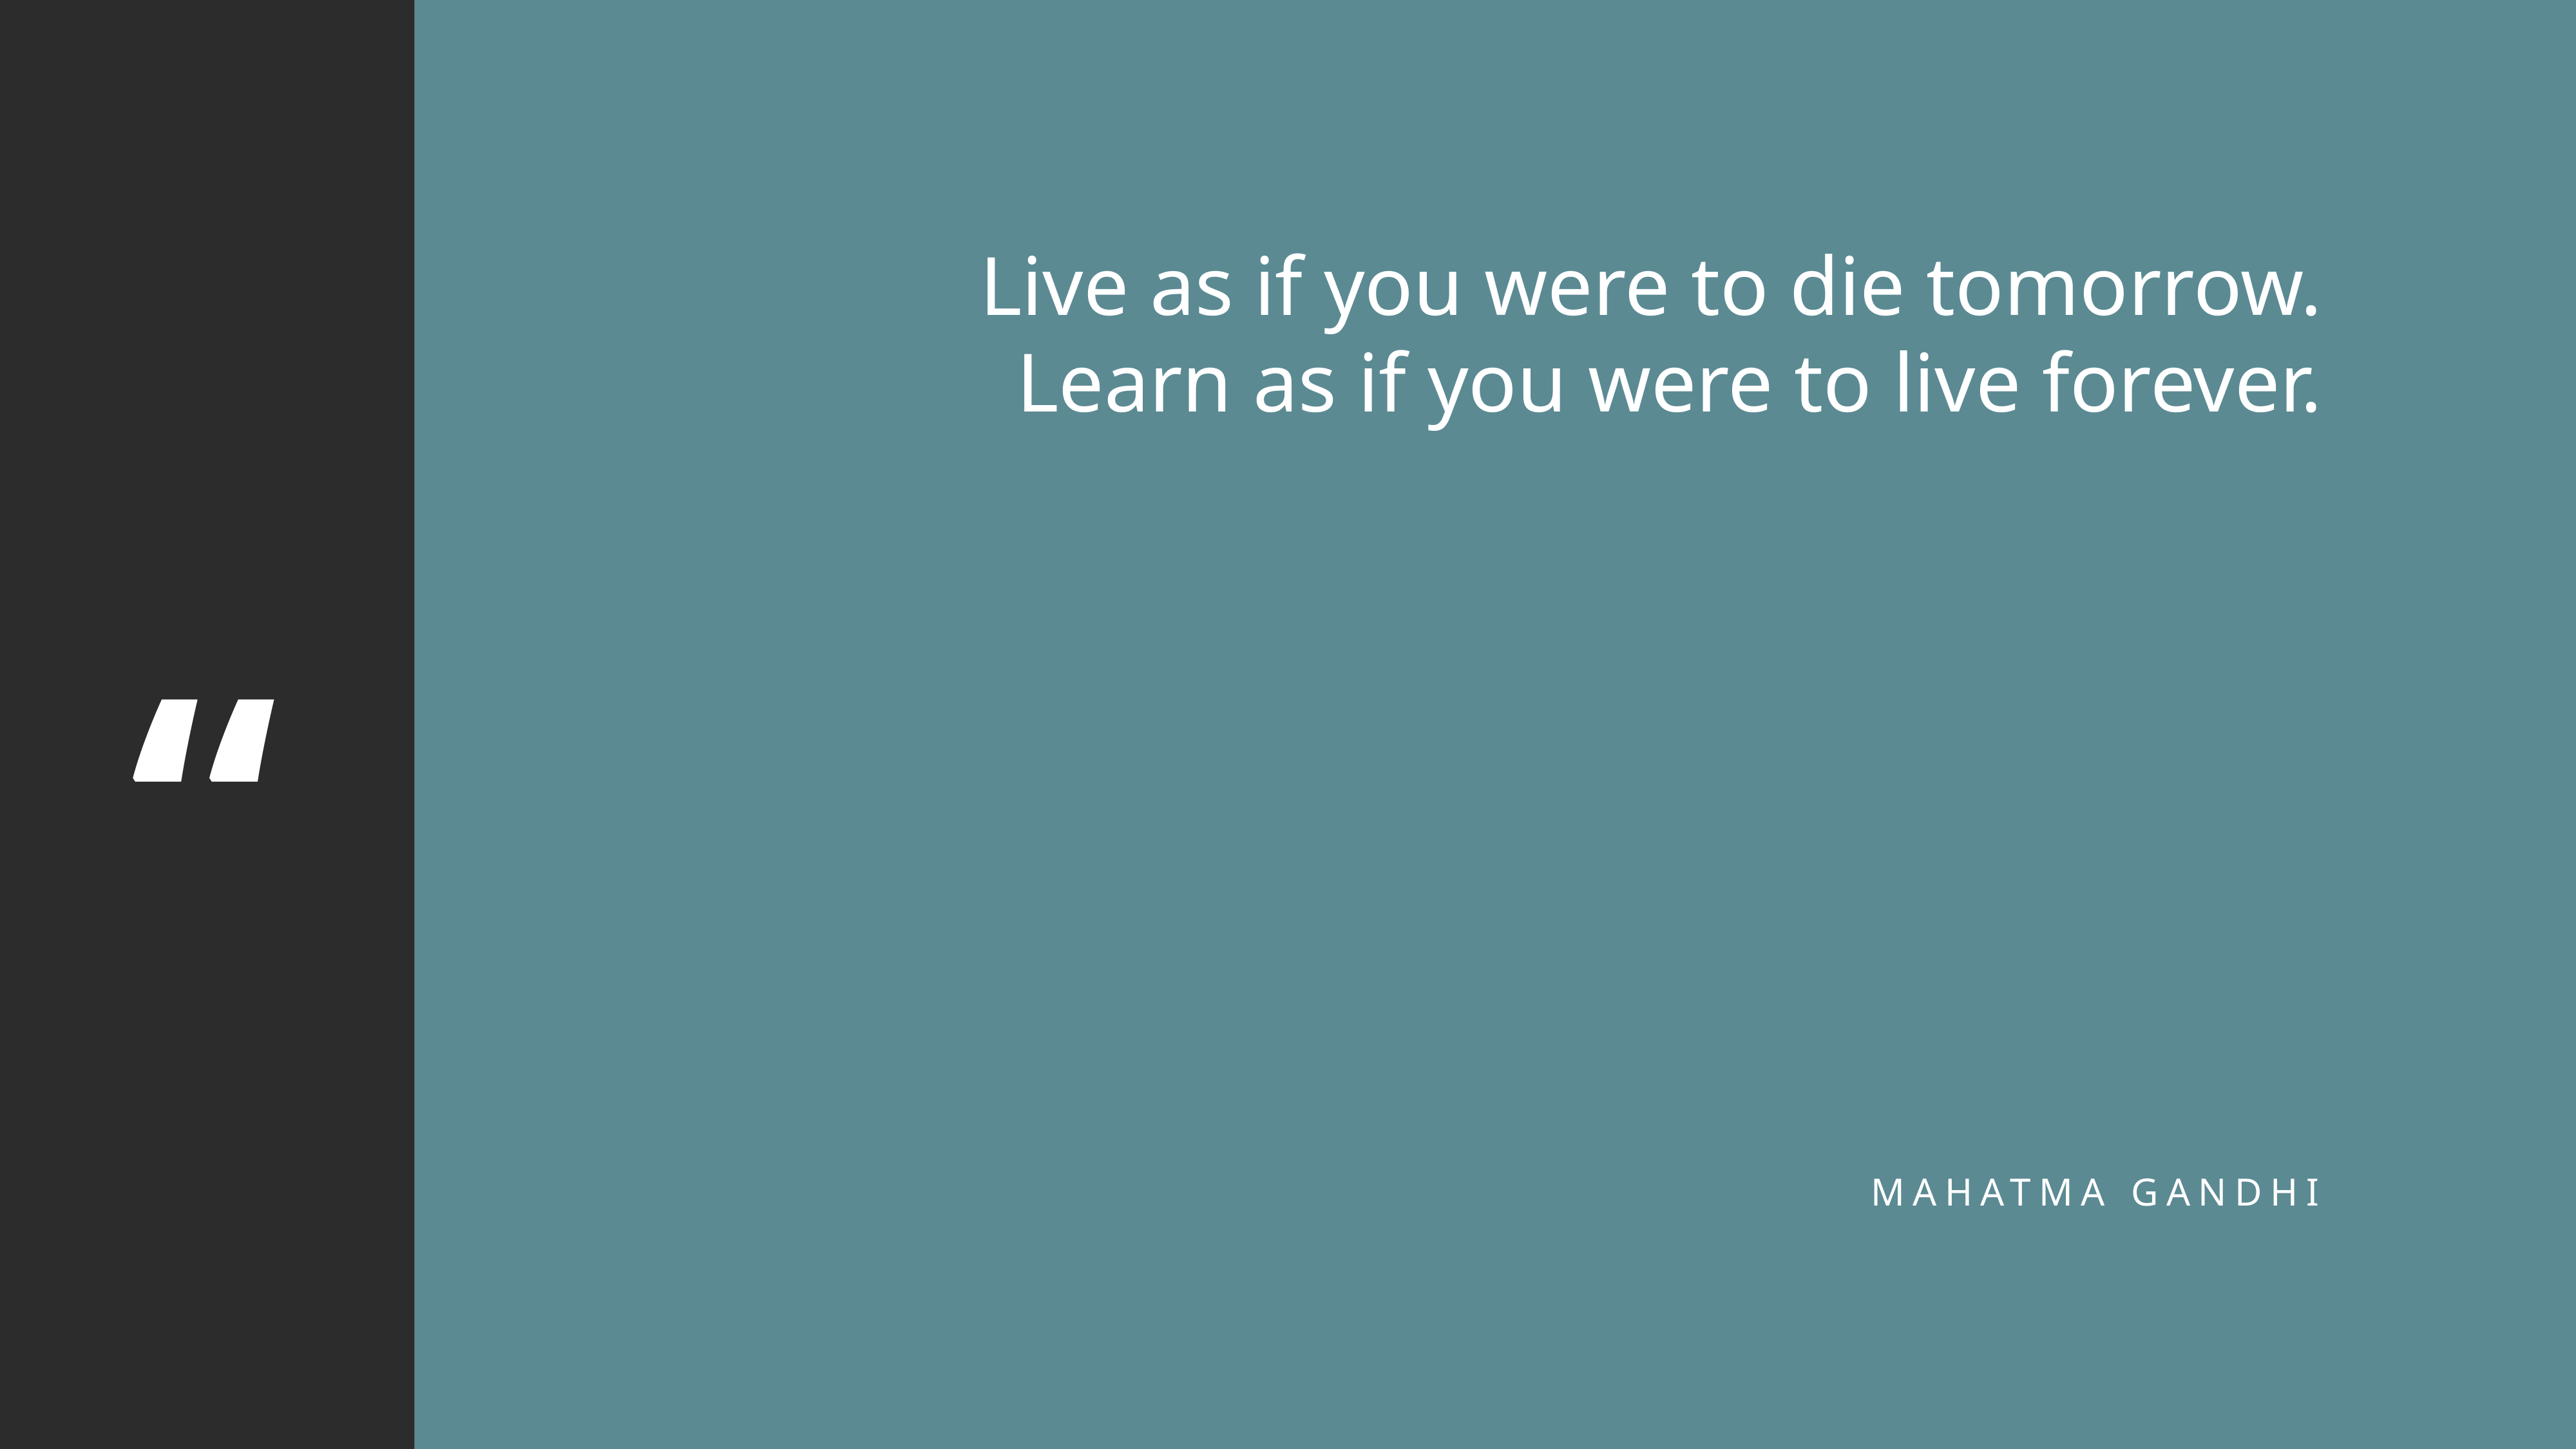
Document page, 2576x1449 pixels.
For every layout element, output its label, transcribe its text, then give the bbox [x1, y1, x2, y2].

picture [414, 0, 2576, 1449]
text_box [0, 0, 414, 1449]
text_box “ [90, 599, 318, 1012]
